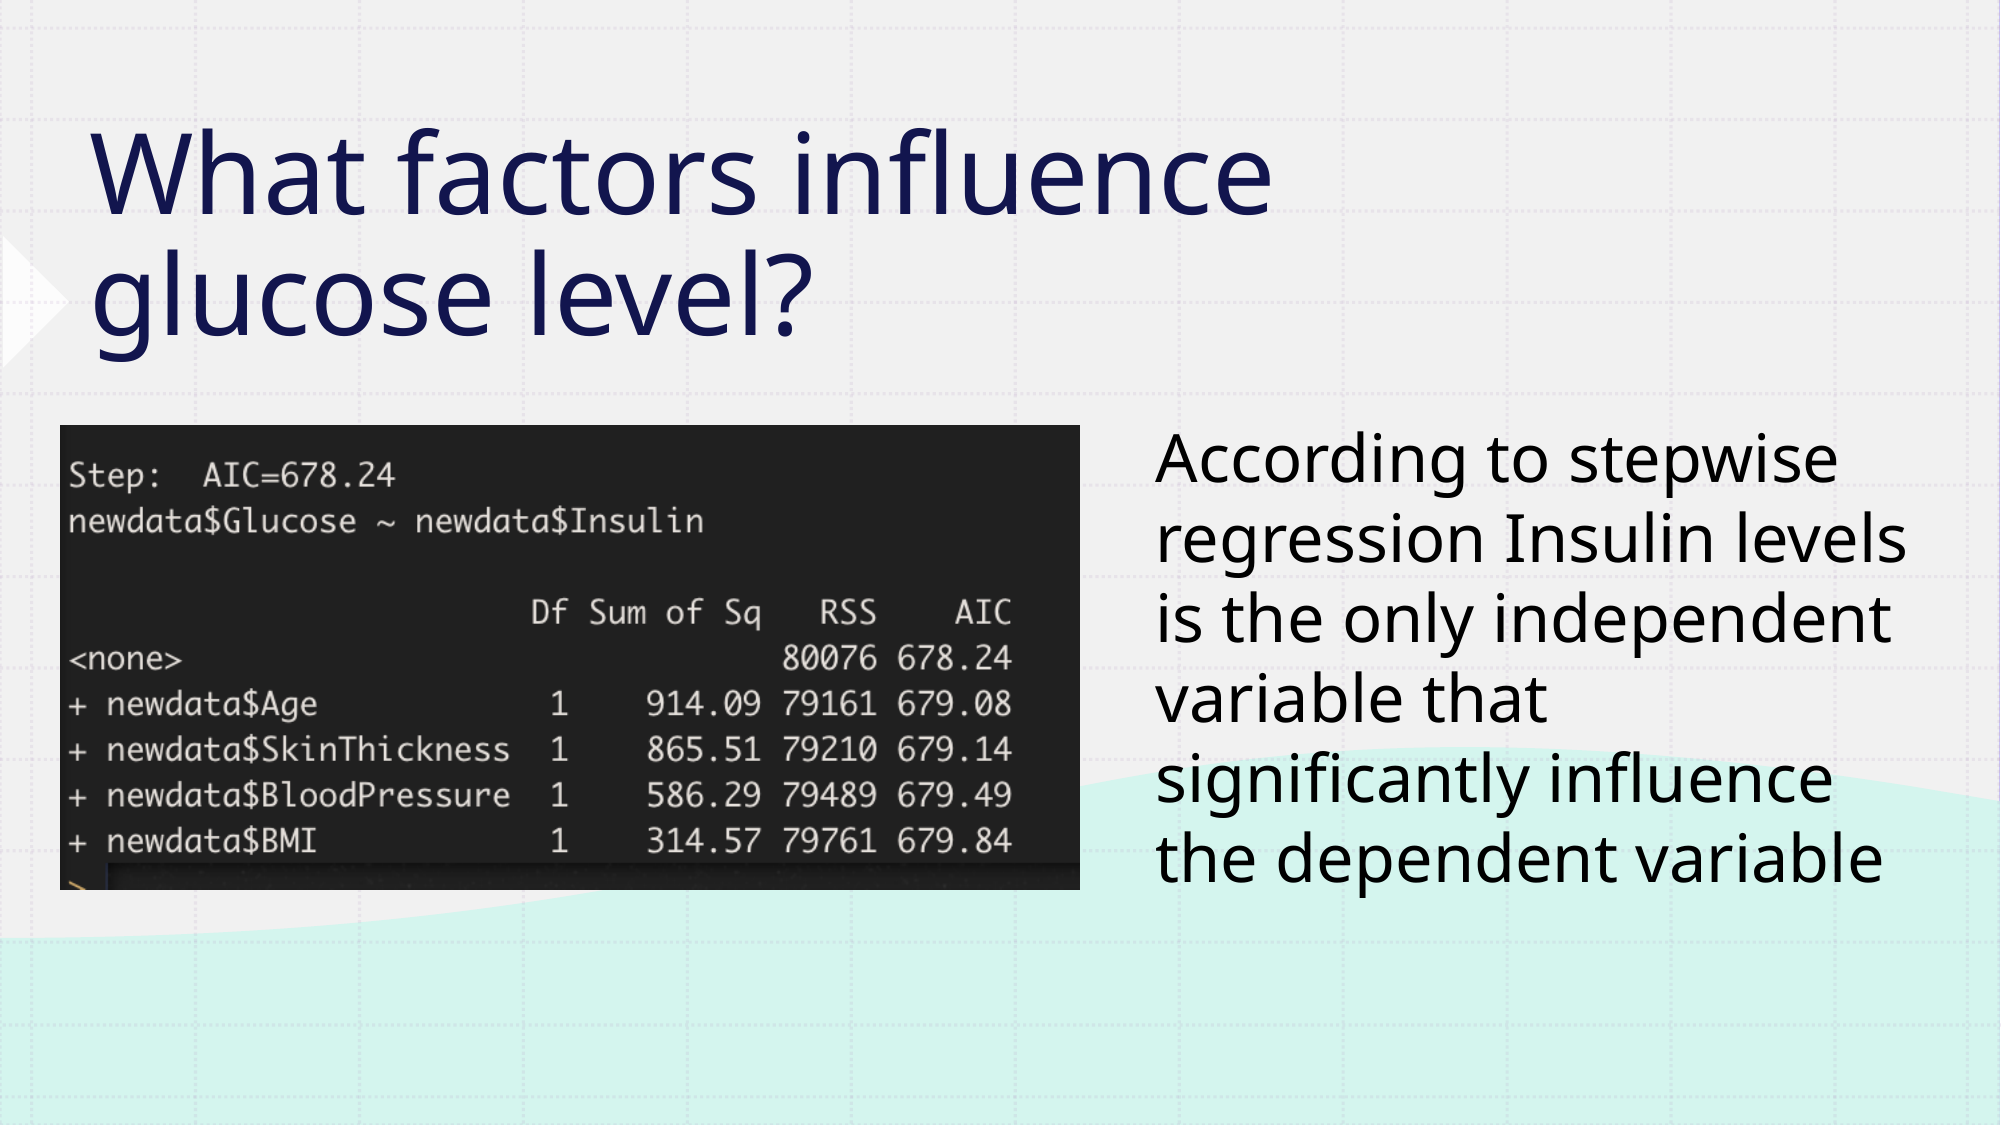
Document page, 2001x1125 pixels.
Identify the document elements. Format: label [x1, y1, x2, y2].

list [60, 425, 1080, 890]
text_box [0, 0, 2000, 1125]
